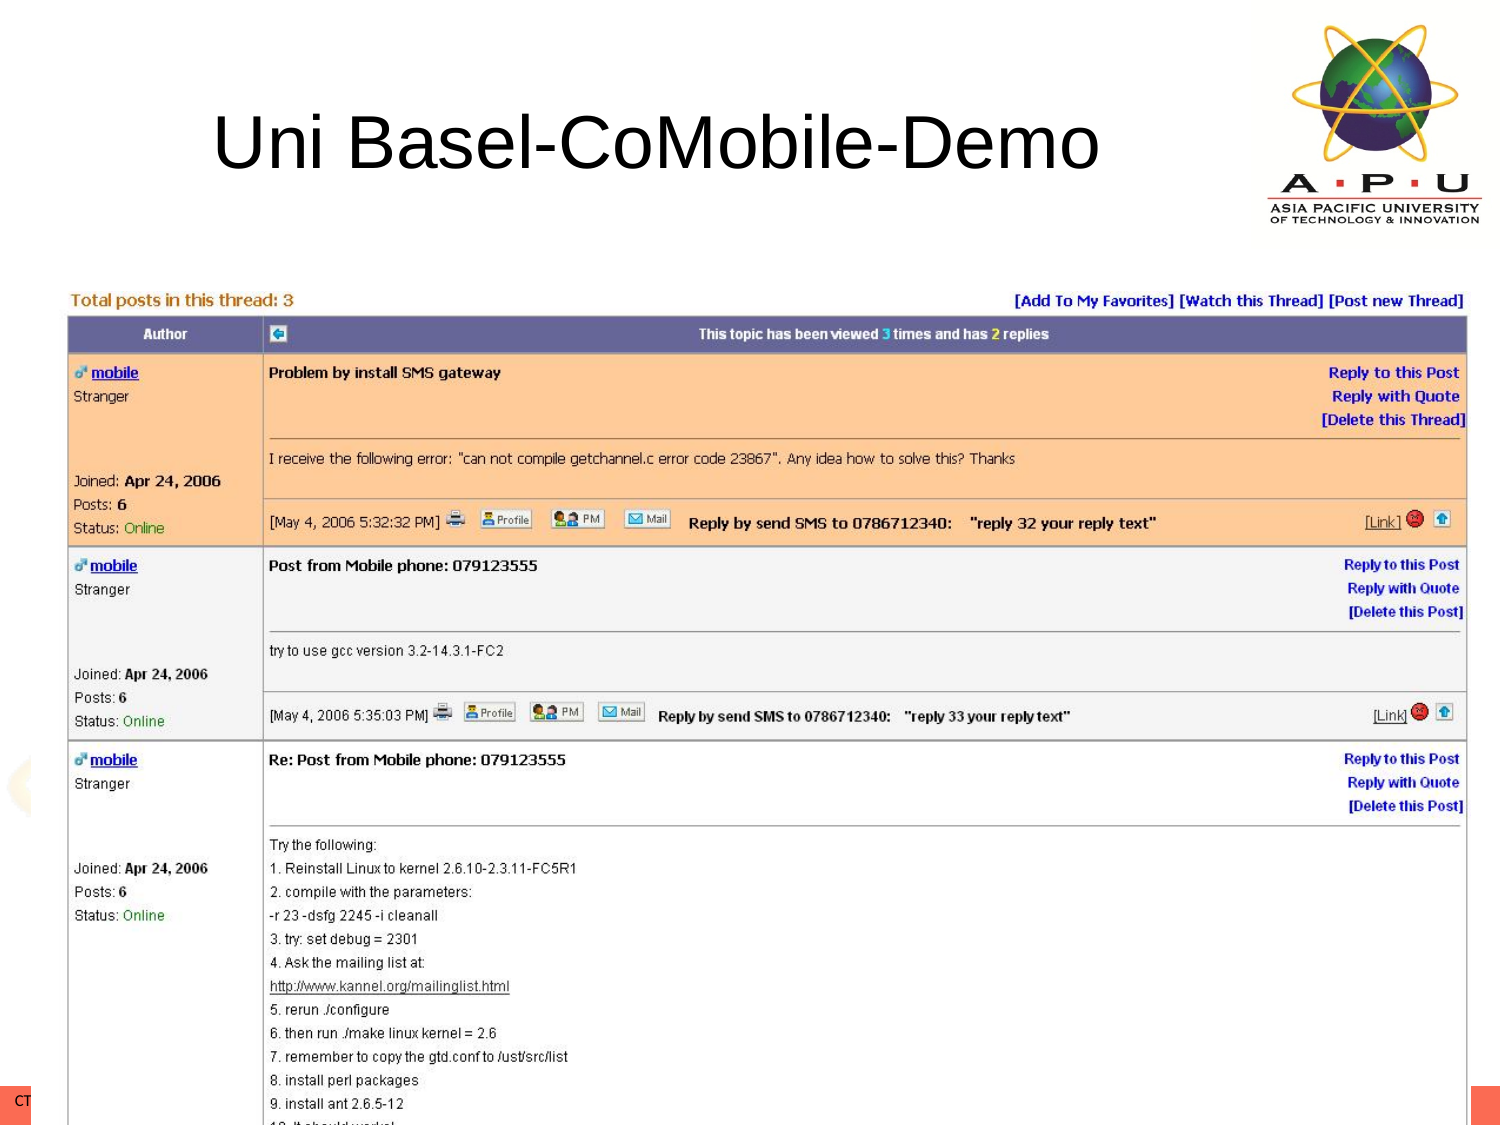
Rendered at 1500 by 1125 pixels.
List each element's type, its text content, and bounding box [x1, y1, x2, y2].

title Uni Basel-CoMobile-Demo [79, 45, 1235, 233]
picture [1251, 0, 1500, 249]
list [30, 291, 1471, 1125]
